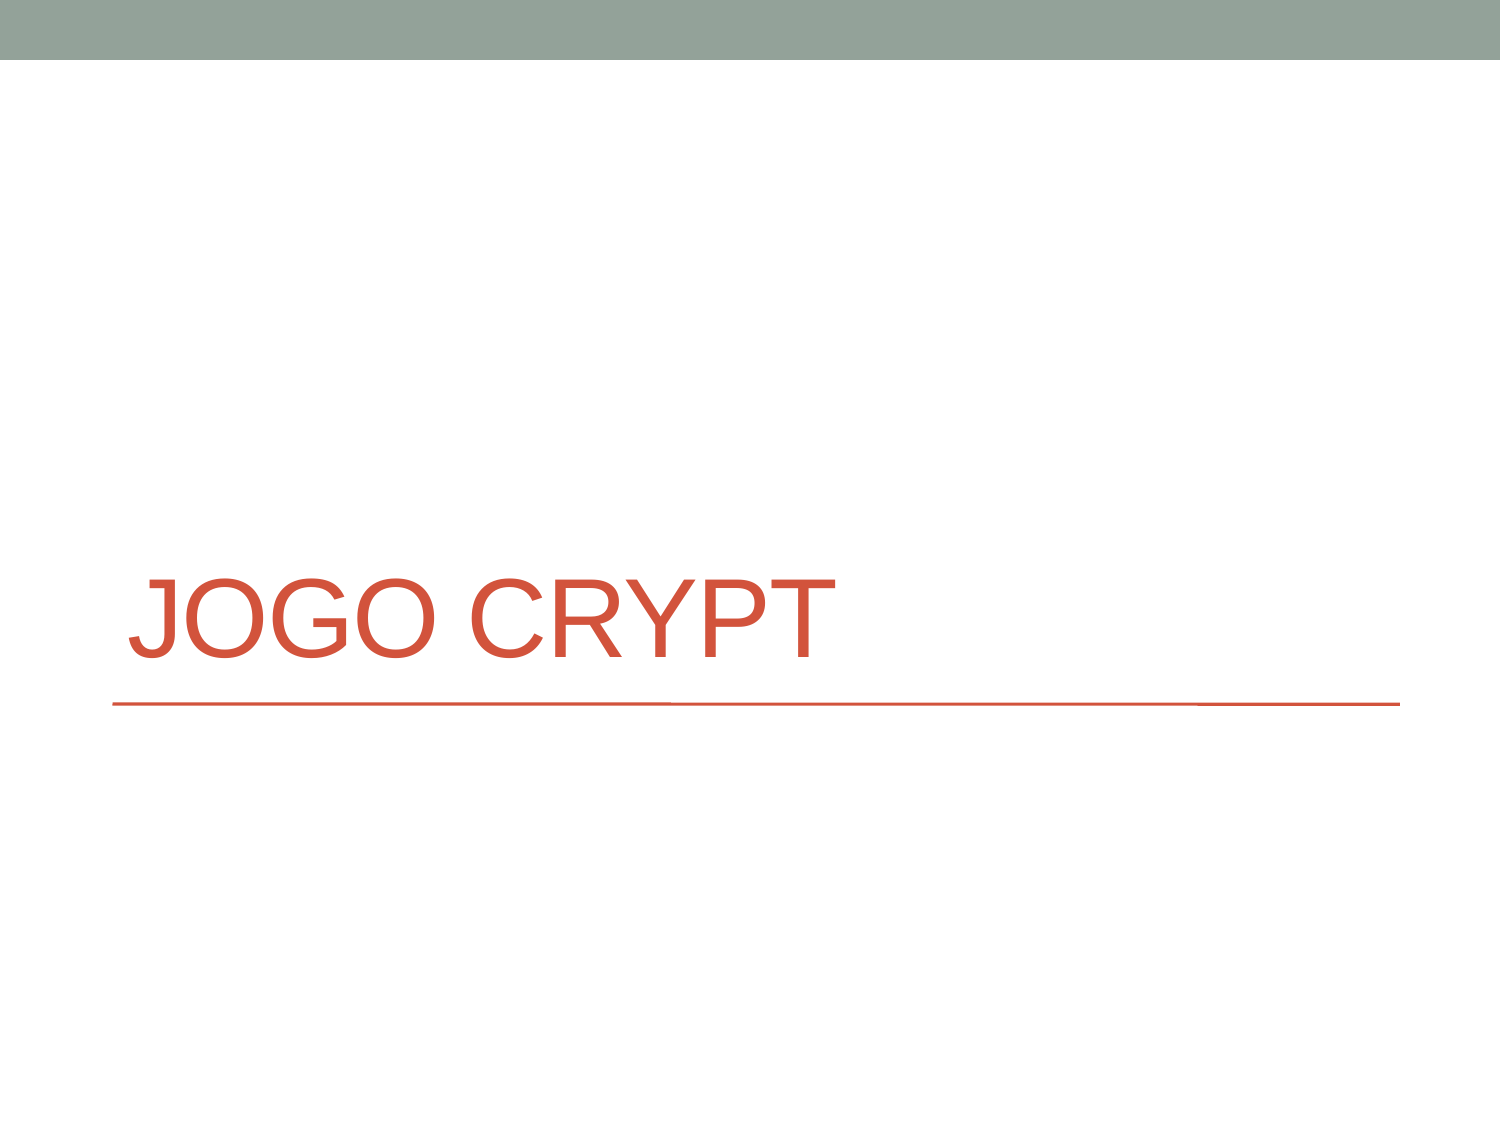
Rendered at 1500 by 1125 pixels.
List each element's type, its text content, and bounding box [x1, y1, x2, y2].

title Jogo Crypt [112, 371, 1400, 688]
